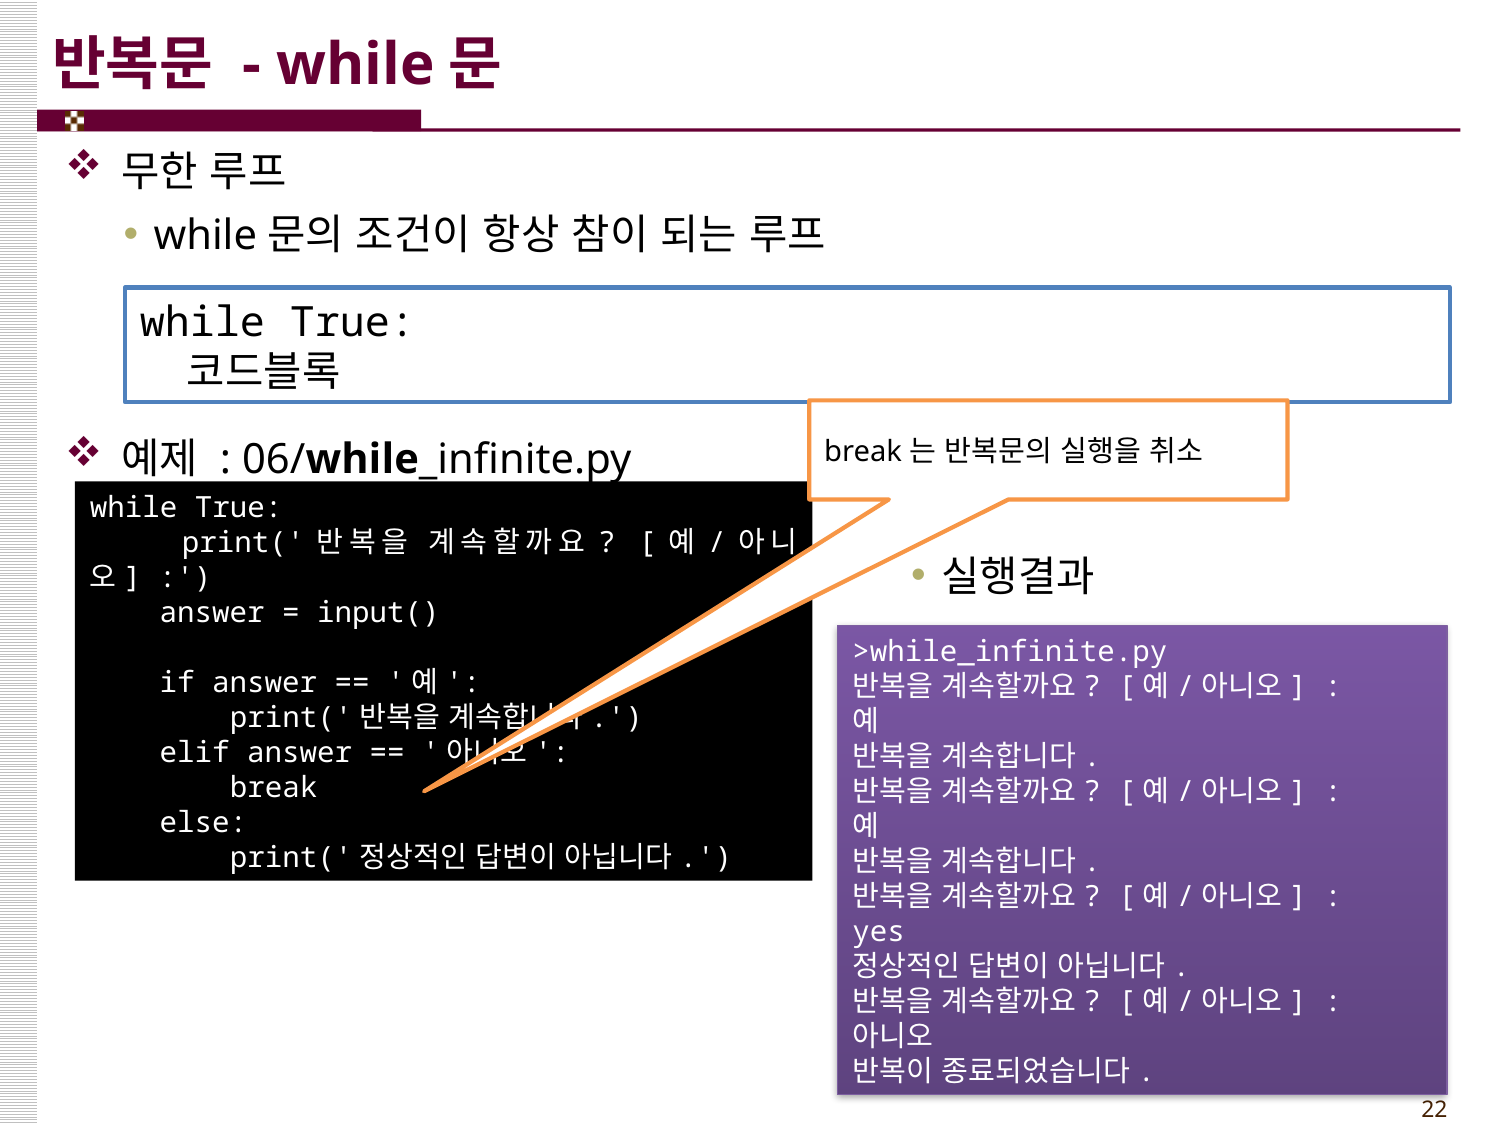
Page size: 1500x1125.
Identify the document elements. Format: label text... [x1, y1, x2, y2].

text_box while True: 코드블록 [123, 285, 1452, 404]
text_box while True: print('반복을 계속할까요? [예/아니오] :') answer = input() if answer == '예': print('반복을 계속합니다.') elif answer == '아니오': break else: print('정상적인 답변이 아닙니다.') [74, 481, 813, 881]
text_box 실행결과 [837, 537, 1363, 621]
picture [65, 111, 84, 131]
text_box break는 반복문의 실행을 취소 [422, 398, 1290, 794]
list 무한 루프 while문의 조건이 항상 참이 되는 루프 예제 : 06/while_infinite.py [50, 137, 1475, 1075]
title 반복문 - while문 [37, 13, 1438, 109]
text_box >while_infinite.py 반복을 계속할까요? [예/아니오] : 예 반복을 계속합니다. 반복을 계속할까요? [예/아니오] : 예 반복을 계속합니다. 반복을 계속할까요? [예/아니오] : yes 정상적인 답변이 아닙니다. 반복을 계속할까요? [예/아니오] : 아니오 반복이 종료되었습니다. [837, 625, 1448, 1095]
